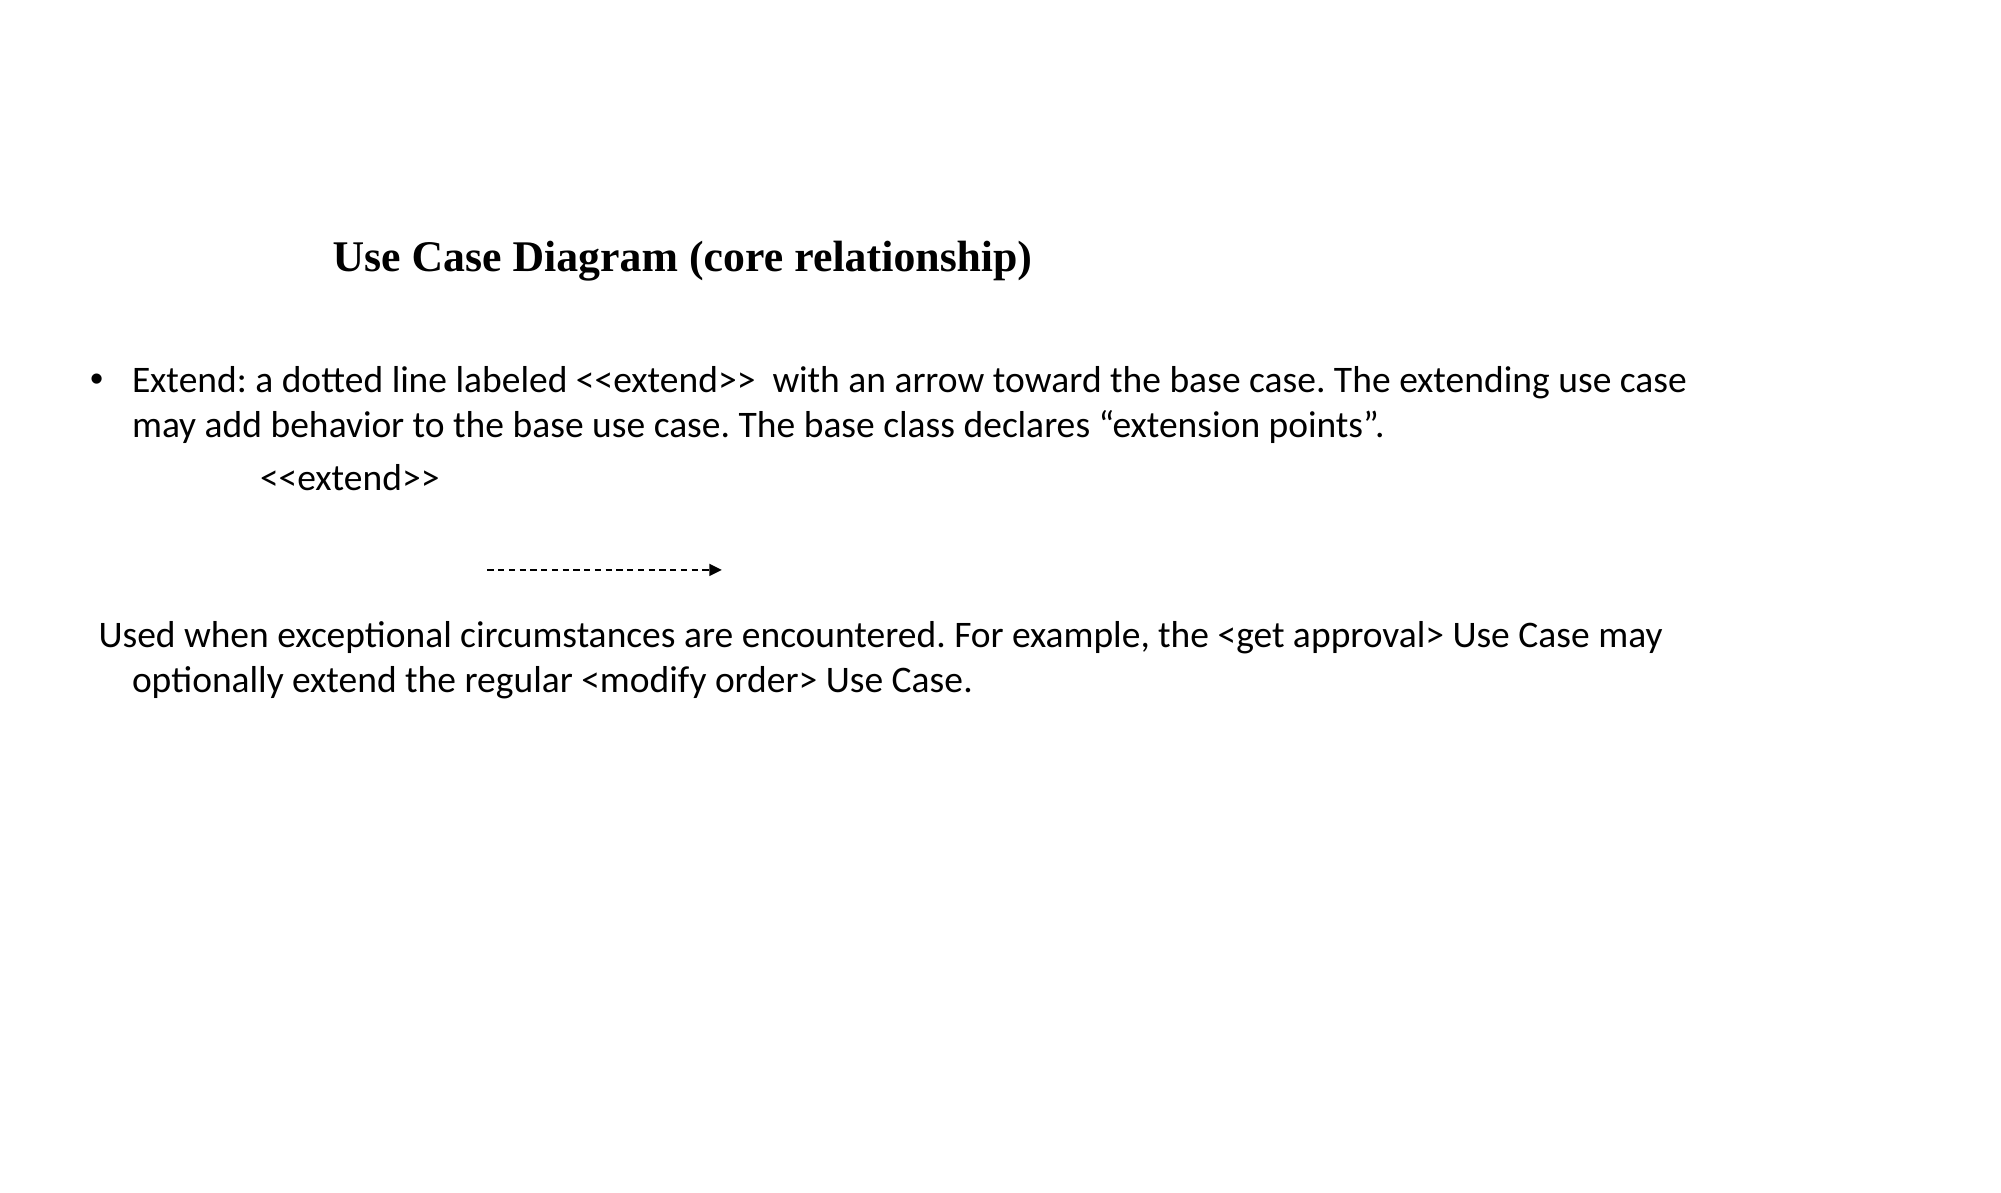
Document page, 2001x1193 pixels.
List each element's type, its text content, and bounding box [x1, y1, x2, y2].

title Use Case Diagram (core relationship) [249, 169, 1096, 338]
list Extend: a dotted line labeled <<extend>> with an arrow toward the base case. The extending use case may add behavior to the base use case. The base class declares “extension points”. <<extend>> Used when exceptional circumstances are encountered. For example, the <get approval> Use Case may optionally extend the regular <modify order> Use Case. [75, 347, 1750, 826]
